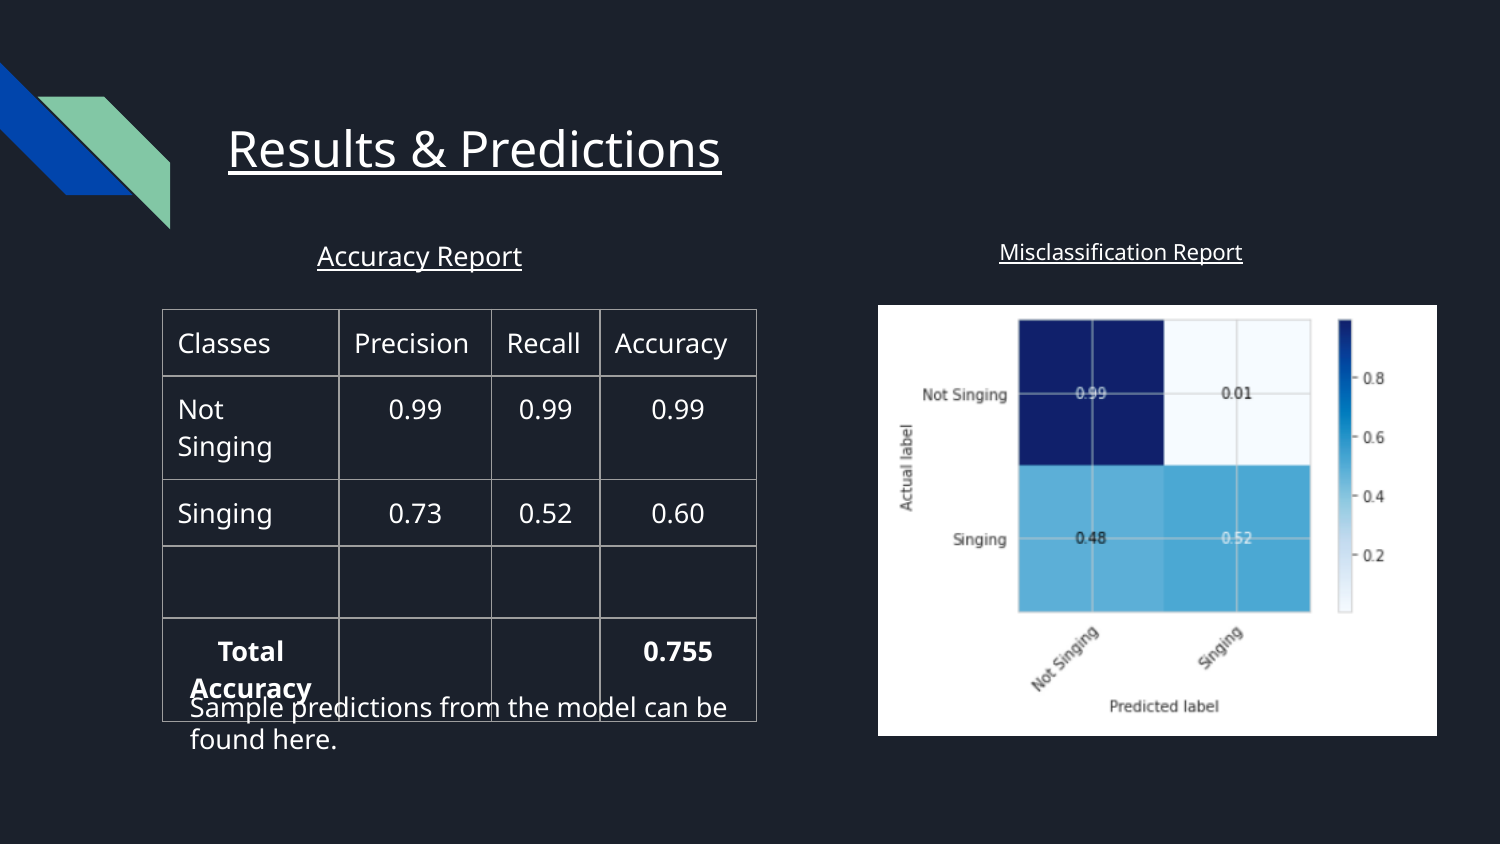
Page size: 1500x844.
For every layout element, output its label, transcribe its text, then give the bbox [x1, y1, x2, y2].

table_header Precision [340, 310, 491, 375]
table_cell Total Accuracy [163, 619, 338, 721]
table_cell [340, 619, 491, 674]
table_header Recall [492, 310, 599, 375]
list Misclassification Report [984, 219, 1313, 281]
table_cell 0.99 [492, 377, 599, 479]
table_header Accuracy [601, 310, 756, 375]
text_box Sample predictions from the model can be found here. [174, 674, 757, 770]
table_cell 0.60 [601, 480, 756, 545]
picture [877, 305, 1438, 736]
table_cell 0.755 [601, 619, 756, 674]
list Accuracy Report [287, 219, 552, 273]
table_cell Not Singing [163, 377, 338, 479]
table_cell [492, 547, 599, 617]
table_cell 0.99 [601, 377, 756, 479]
table_cell [163, 547, 338, 617]
table_cell 0.73 [340, 480, 491, 545]
table_cell [601, 547, 756, 617]
table_cell Singing [163, 480, 338, 545]
title Results & Predictions [212, 102, 843, 197]
table_cell [492, 619, 599, 674]
table_cell 0.99 [340, 377, 491, 479]
table_cell 0.52 [492, 480, 599, 545]
table_header Classes [163, 310, 338, 375]
table_cell [340, 547, 491, 617]
